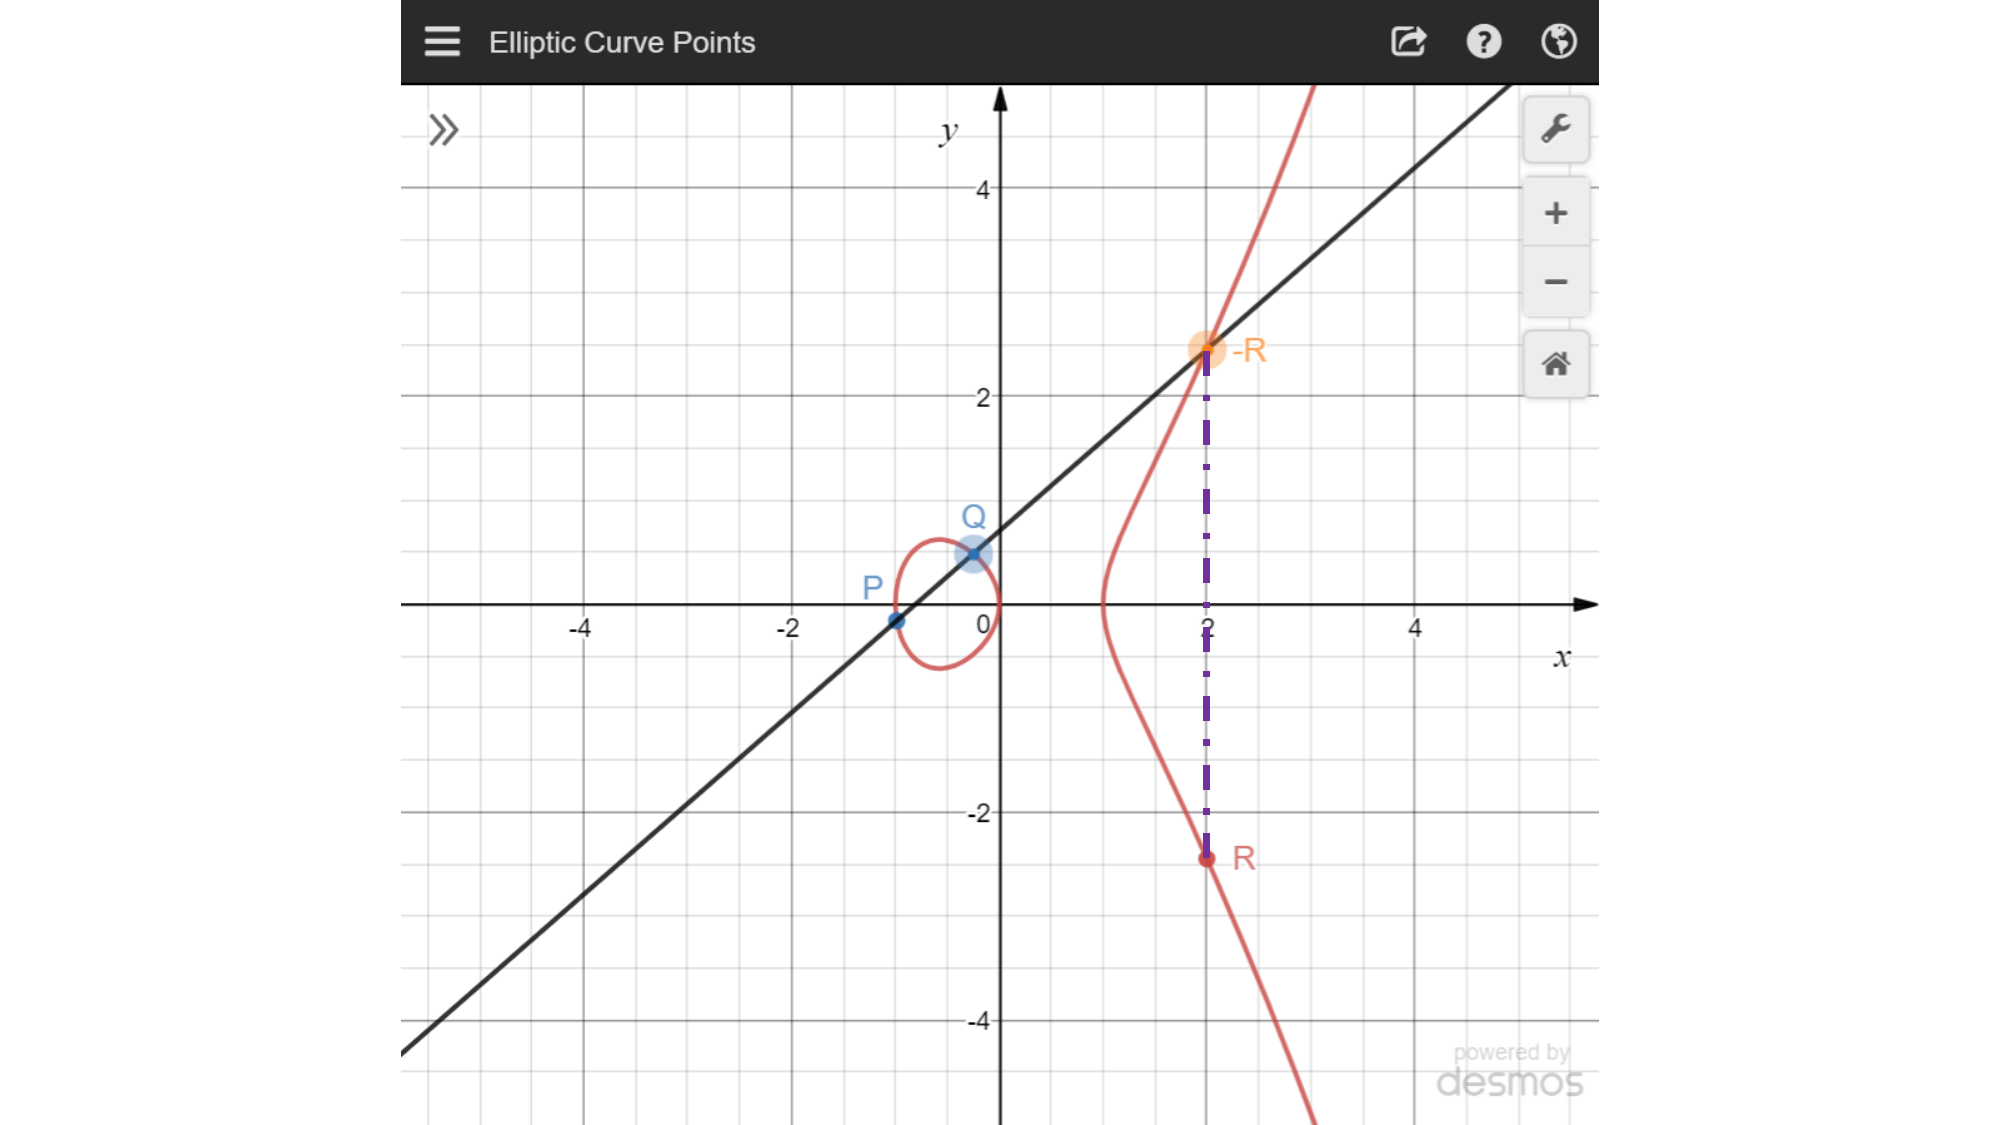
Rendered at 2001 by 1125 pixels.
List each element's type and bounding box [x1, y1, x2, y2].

picture [401, 0, 1599, 1125]
